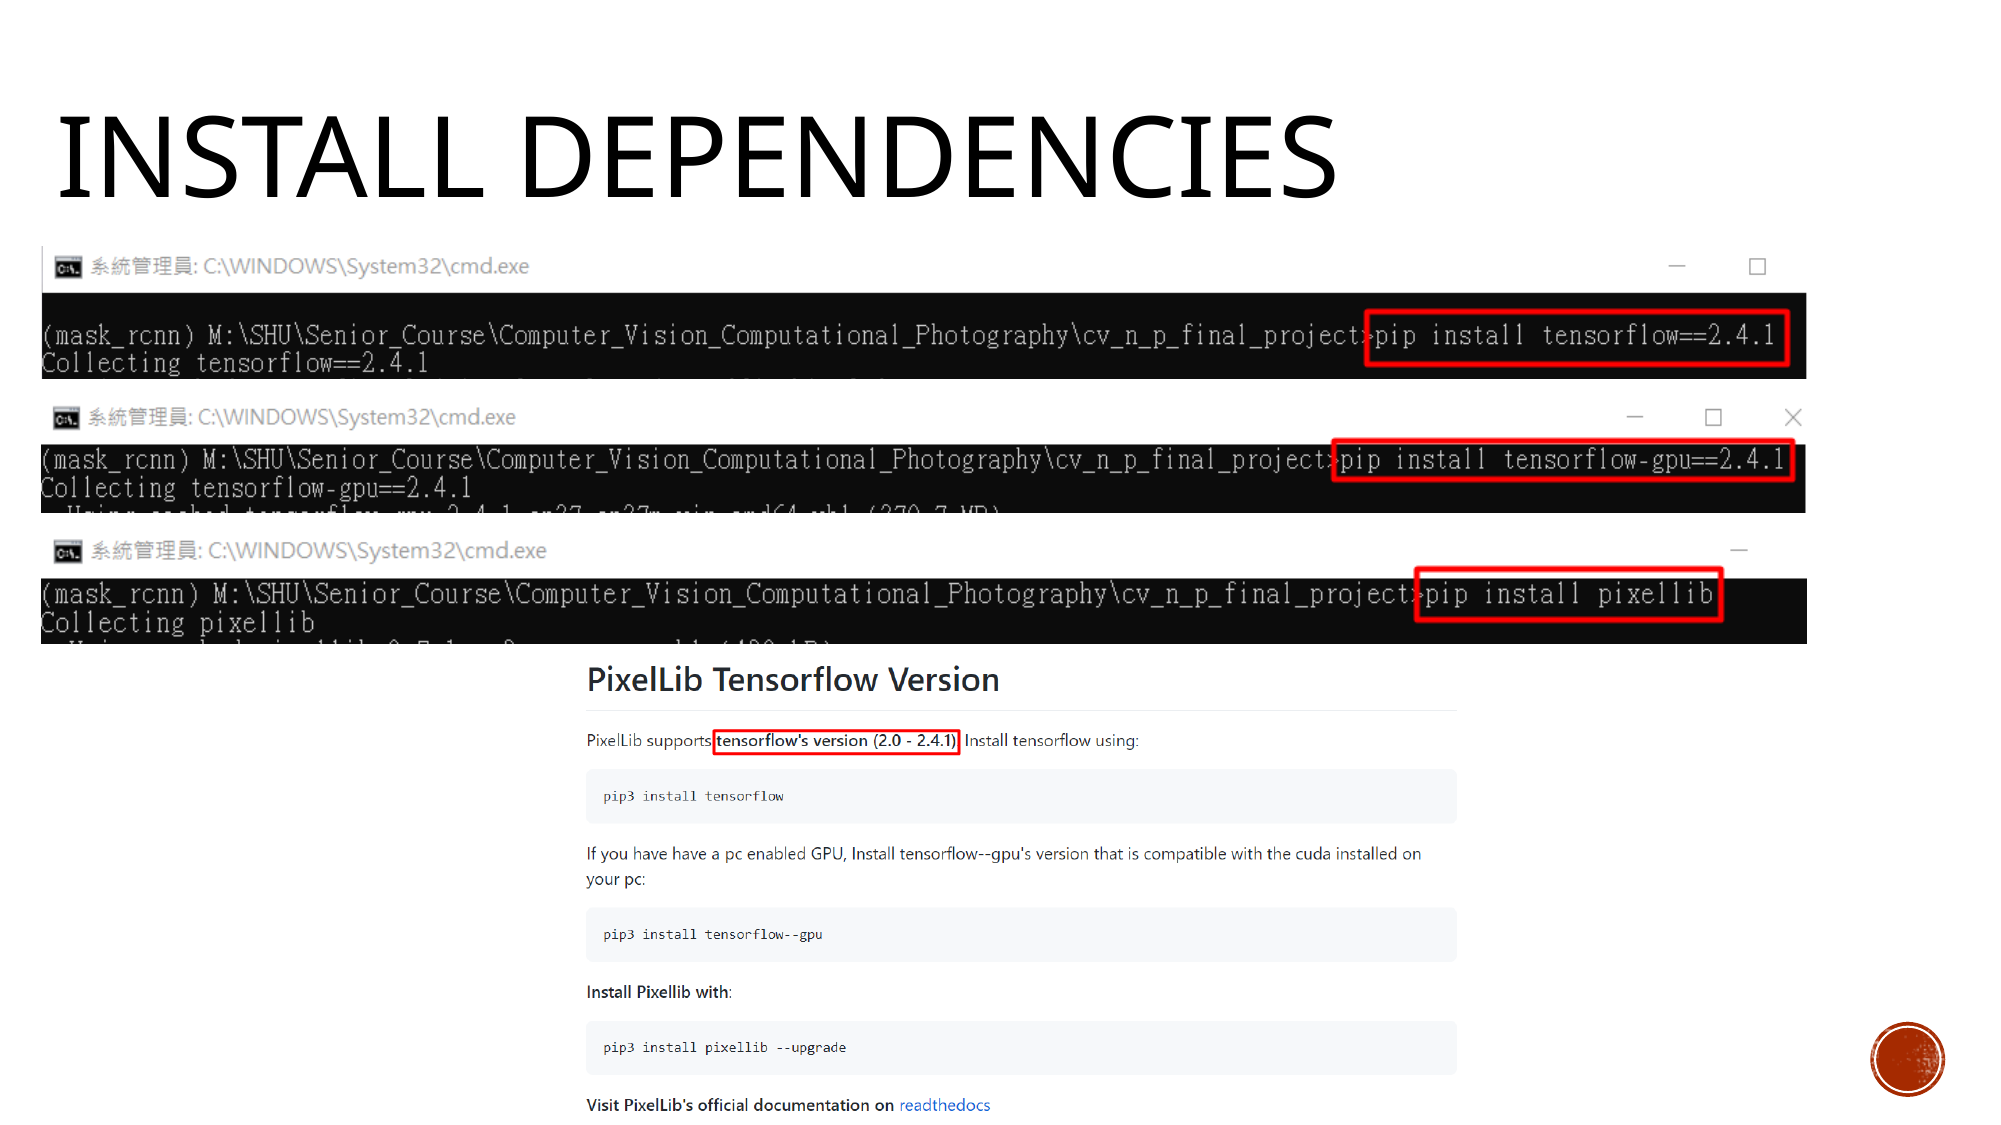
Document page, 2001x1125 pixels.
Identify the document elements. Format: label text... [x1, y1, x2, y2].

picture [573, 655, 1461, 1125]
picture [42, 525, 1807, 644]
title Install dependencies [41, 88, 1692, 233]
picture [42, 393, 1807, 514]
picture [42, 246, 1807, 379]
